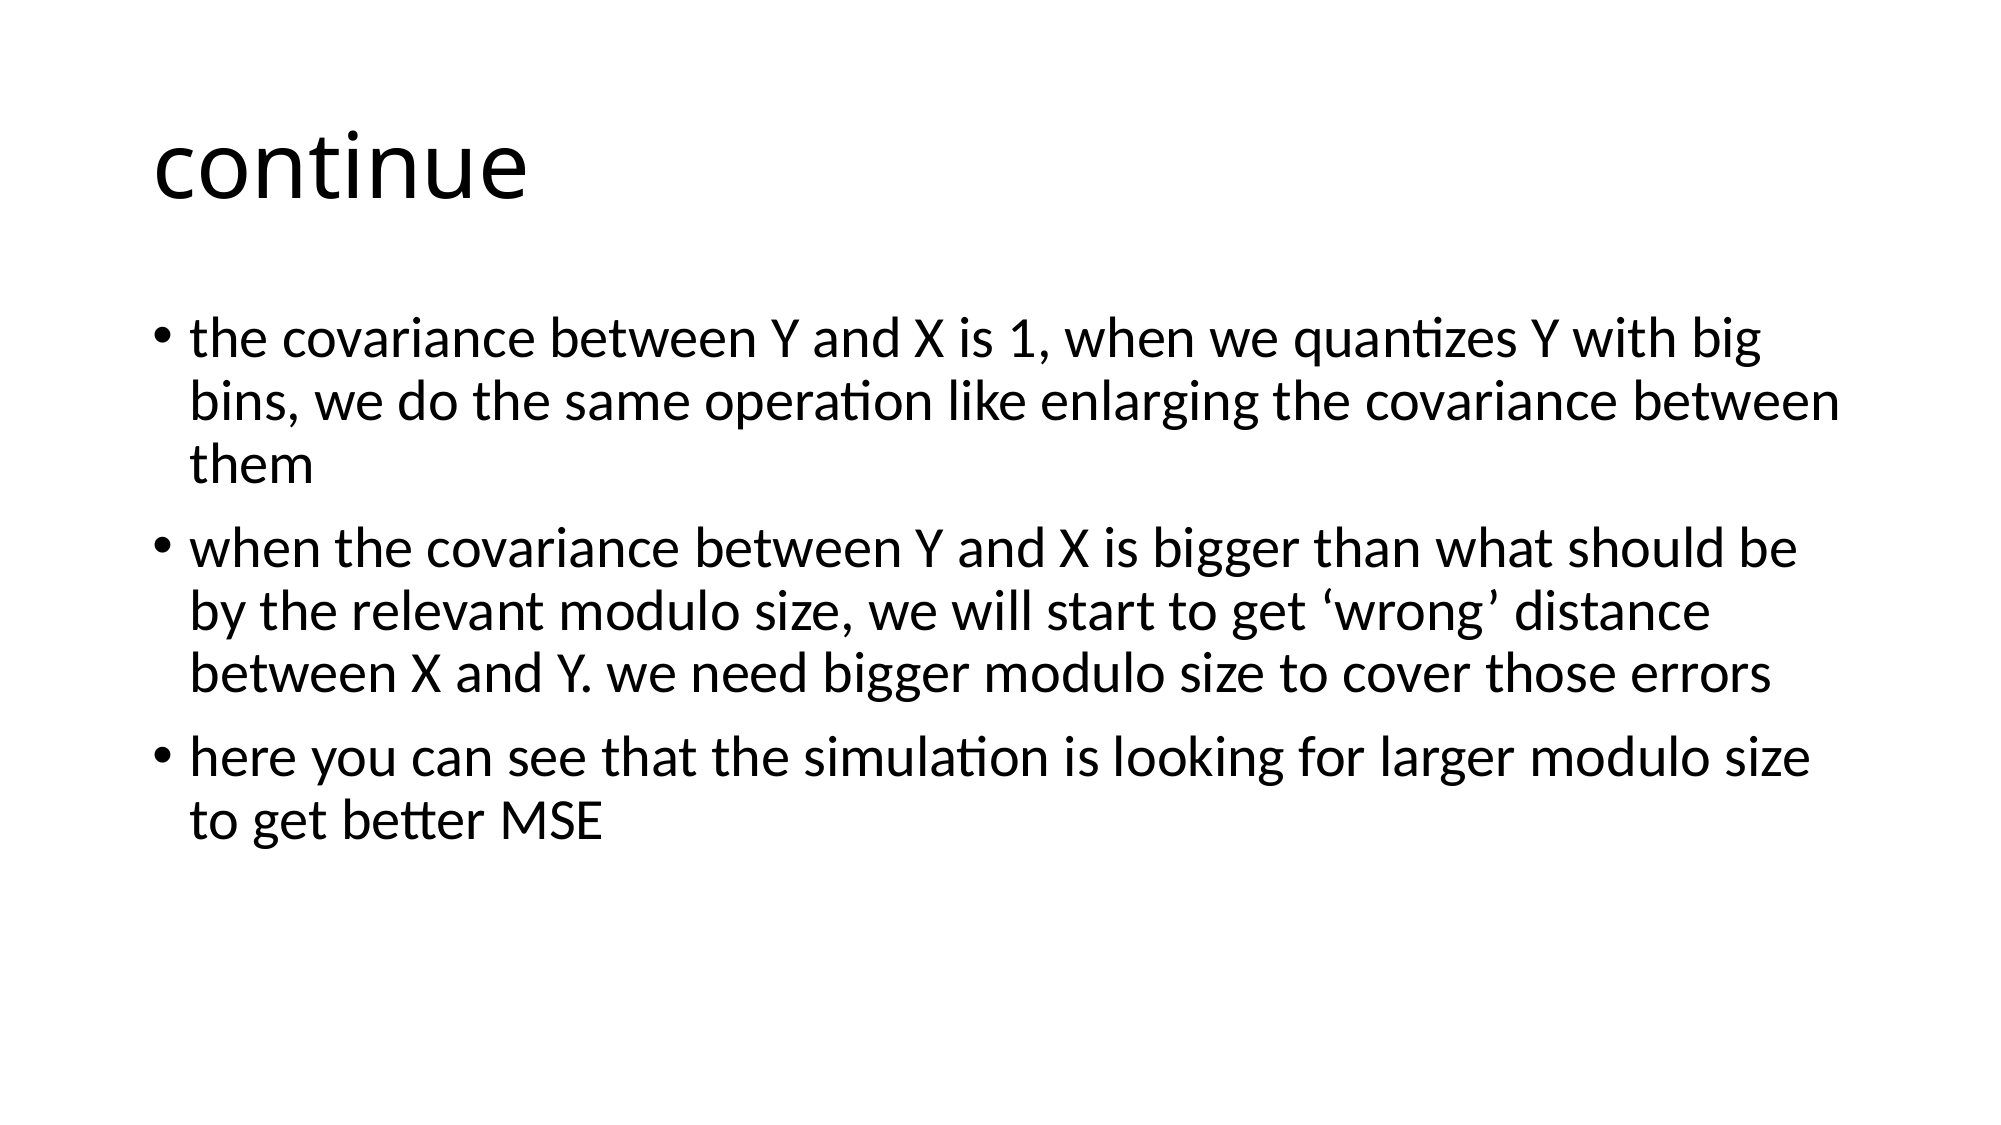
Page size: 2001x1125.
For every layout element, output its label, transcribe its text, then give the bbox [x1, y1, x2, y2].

list the covariance between Y and X is 1, when we quantizes Y with big bins, we do the same operation like enlarging the covariance between them when the covariance between Y and X is bigger than what should be by the relevant modulo size, we will start to get ‘wrong’ distance between X and Y. we need bigger modulo size to cover those errors here you can see that the simulation is looking for larger modulo size to get better MSE [137, 299, 1863, 1014]
title continue [137, 59, 1863, 278]
